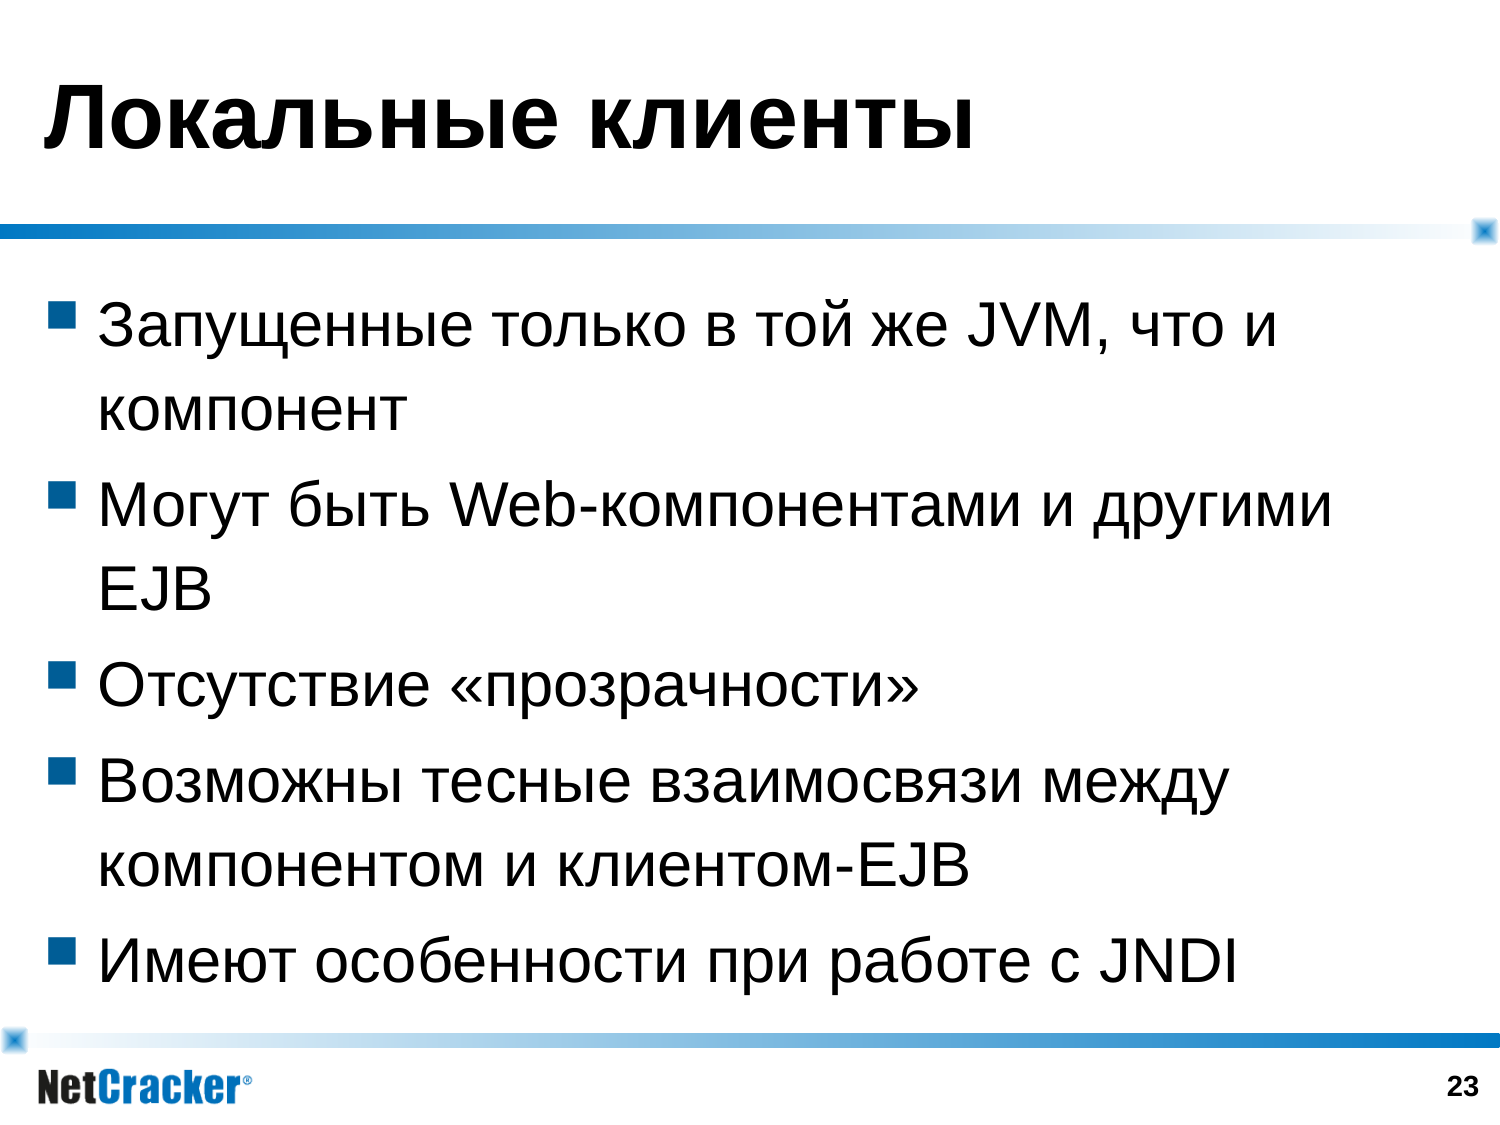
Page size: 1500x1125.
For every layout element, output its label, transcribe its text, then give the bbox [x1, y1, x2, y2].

title Локальные клиенты [29, 0, 1470, 225]
picture [34, 1063, 256, 1118]
slide_number 22 [1143, 1034, 1495, 1111]
list Запущенные только в той же JVM, что и компонент Могут быть Web-компонентами и другими EJB Отсутствие «прозрачности» Возможны тесные взаимосвязи между компонентом и клиентом-EJB Имеют особенности при работе с JNDI [29, 268, 1470, 1004]
